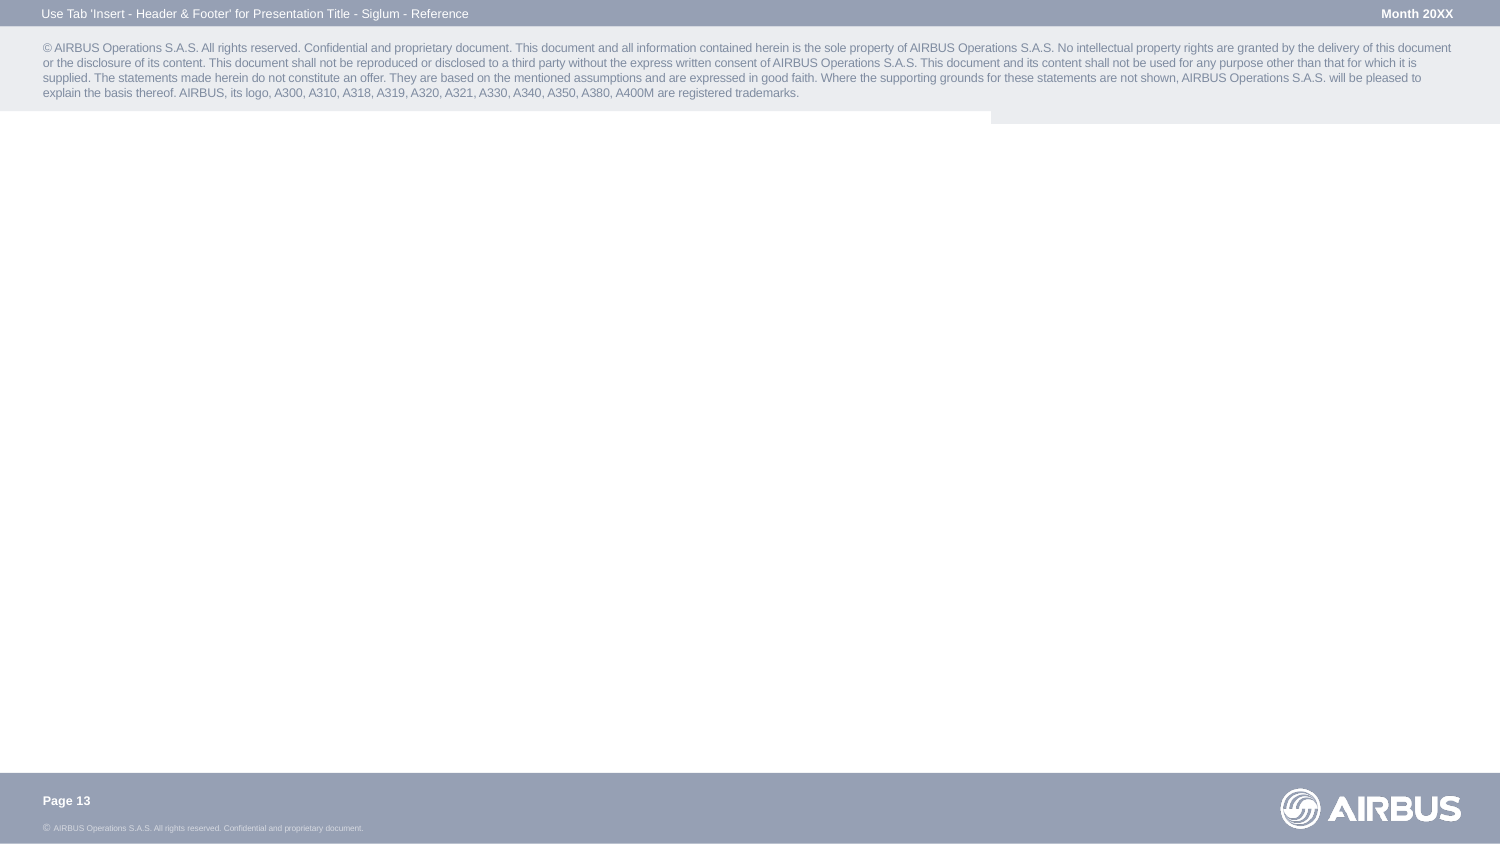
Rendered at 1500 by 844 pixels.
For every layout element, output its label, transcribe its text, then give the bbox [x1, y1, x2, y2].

footer Use Tab 'Insert - Header & Footer' for Presentation Title - Siglum - Reference [41, 0, 1235, 27]
picture [1278, 786, 1463, 831]
slide_number Page 13 [42, 784, 221, 812]
text_box © AIRBUS Operations S.A.S. All rights reserved. Confidential and proprietary document. This document and all information contained herein is the sole property of AIRBUS Operations S.A.S. No intellectual property rights are granted by the delivery of this document or the disclosure of its content. This document shall not be reproduced or disclosed to a third party without the express written consent of AIRBUS Operations S.A.S. This document and its content shall not be used for any purpose other than that for which it is supplied. The statements made herein do not constitute an offer. They are based on the mentioned assumptions and are expressed in good faith. Where the supporting grounds for these statements are not shown, AIRBUS Operations S.A.S. will be pleased to explain the basis thereof. AIRBUS, its logo, A300, A310, A318, A319, A320, A321, A330, A340, A350, A380, A400M are registered trademarks. [42, 32, 1458, 98]
slide_number Month 20XX [1255, 0, 1458, 27]
